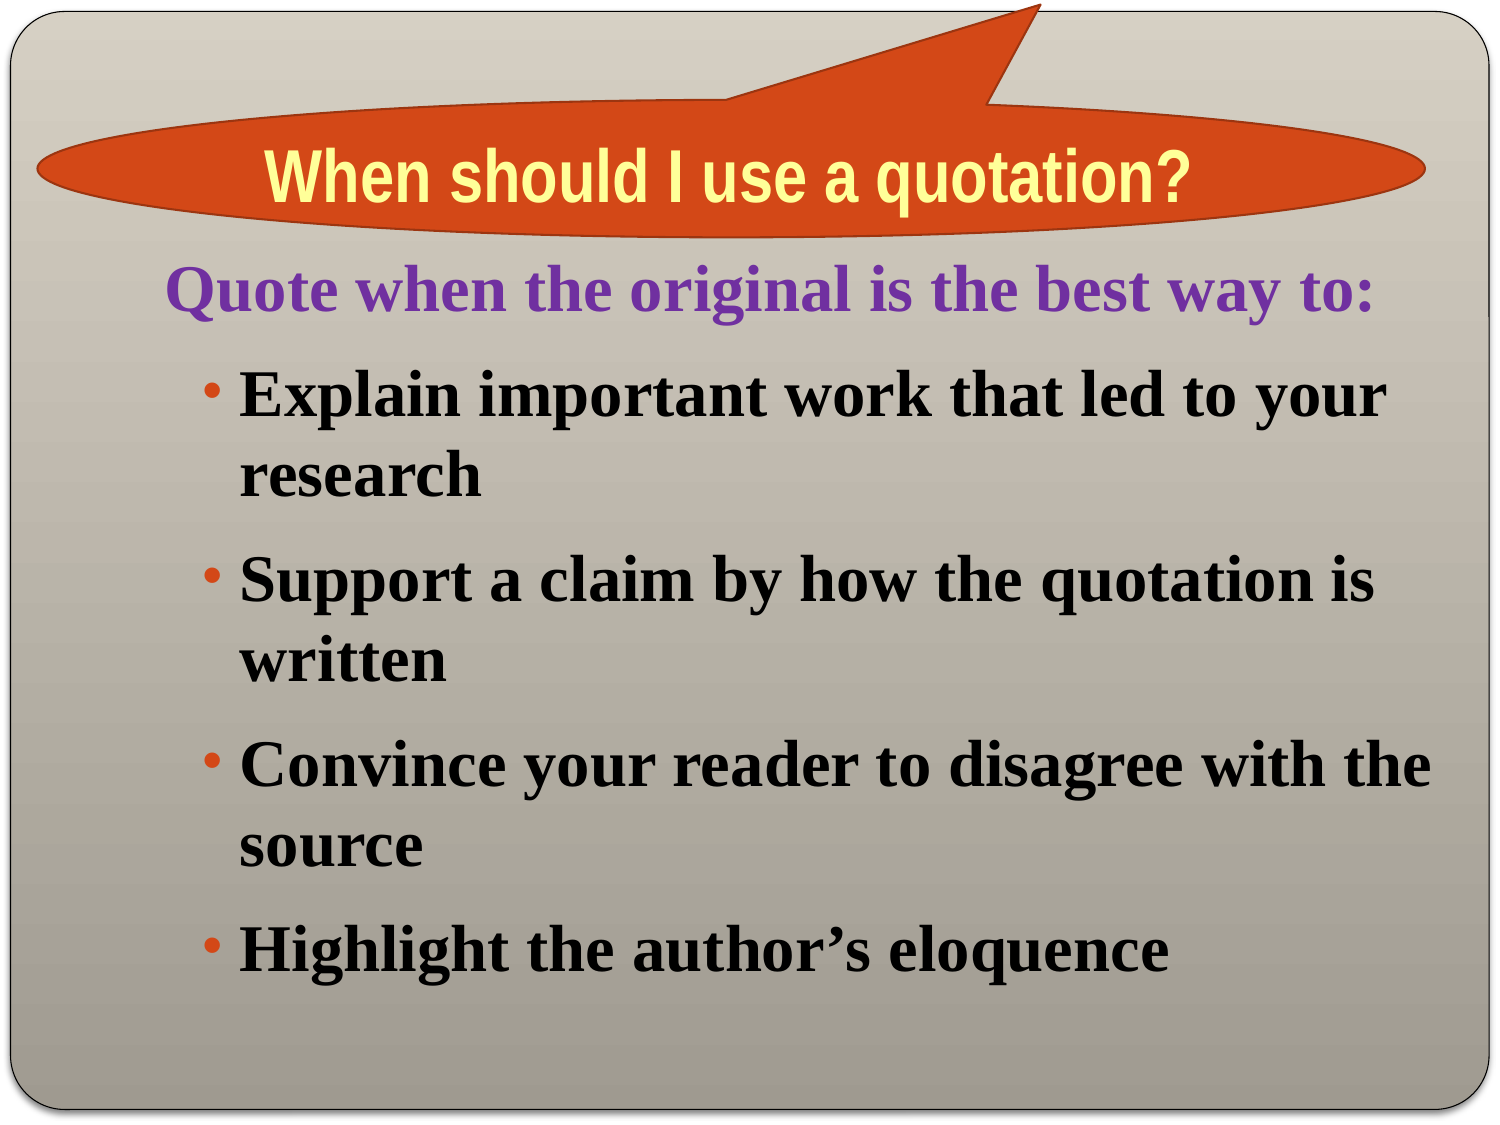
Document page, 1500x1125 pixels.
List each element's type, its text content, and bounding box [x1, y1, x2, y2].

text_box [683, 3, 1042, 99]
text_box [461, 233, 1001, 237]
title When should I use a quotation? [24, 99, 1450, 233]
list Quote when the original is the best way to: Explain important work that led to your research Support a claim by how the quotation is written Convince your reader to disagree with the source Highlight the author’s eloquence [150, 237, 1463, 988]
